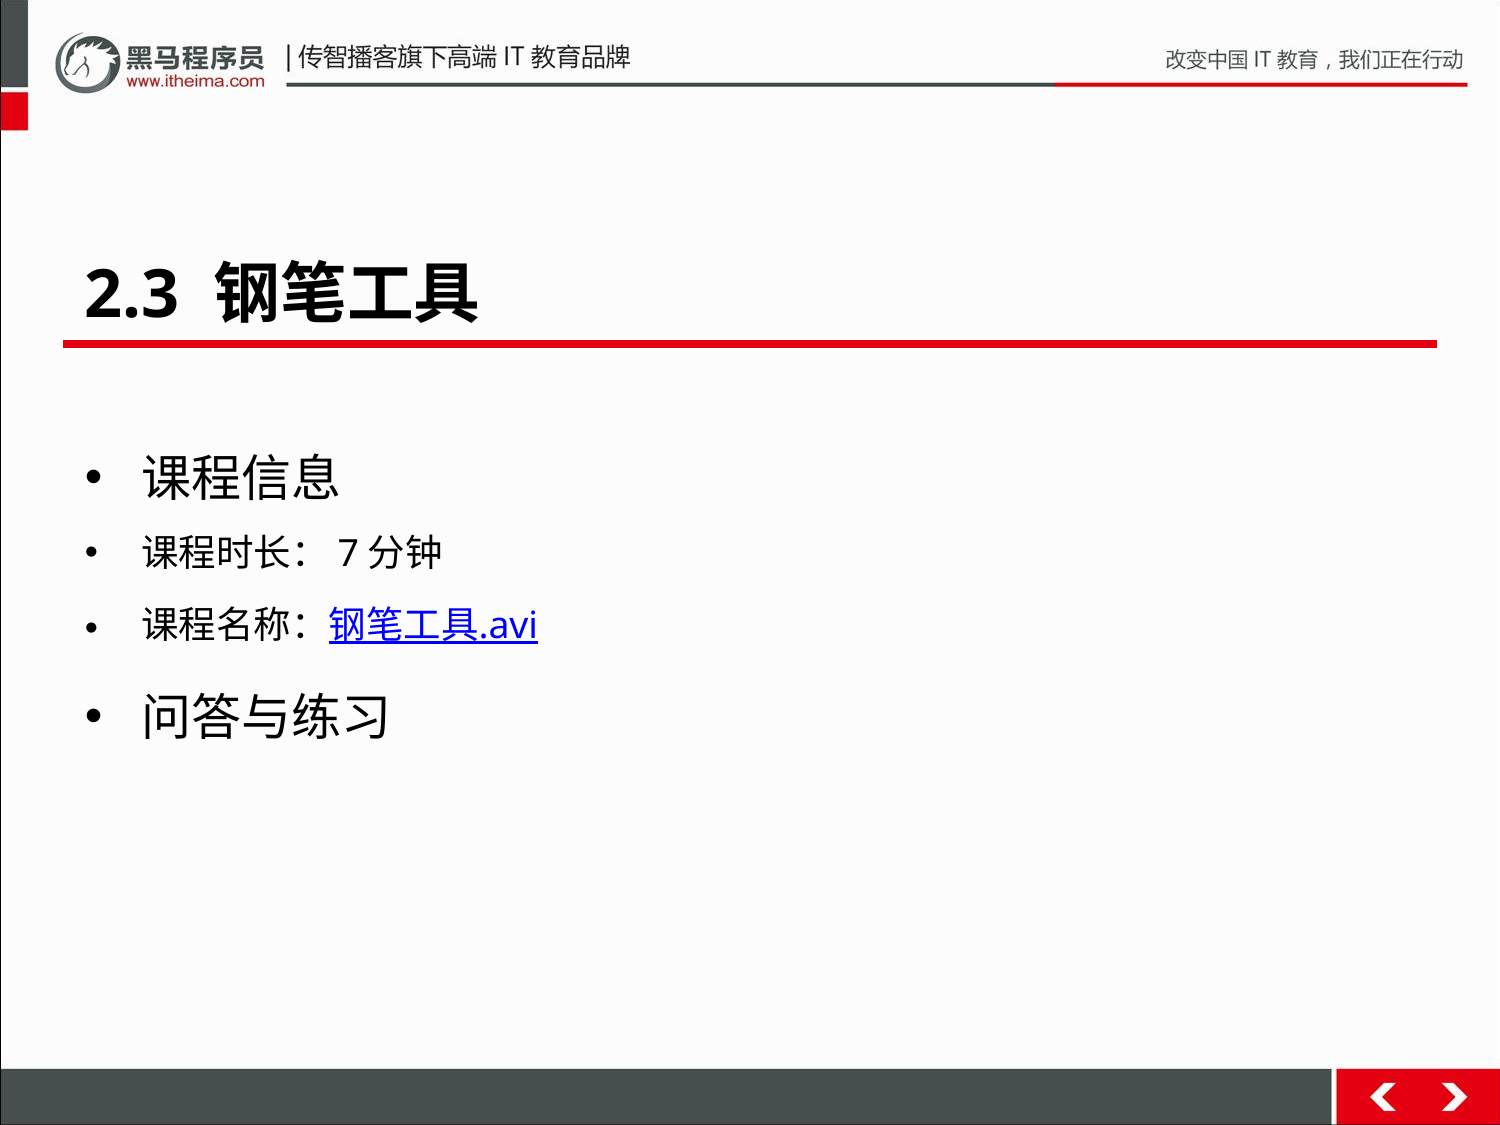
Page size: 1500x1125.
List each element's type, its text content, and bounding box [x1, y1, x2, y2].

text_box 课程信息 课程时长：7分钟 课程名称：钢笔工具.avi 问答与练习 [69, 408, 1451, 820]
picture [0, 0, 1500, 1125]
text_box 2.3 钢笔工具 [70, 243, 1382, 339]
